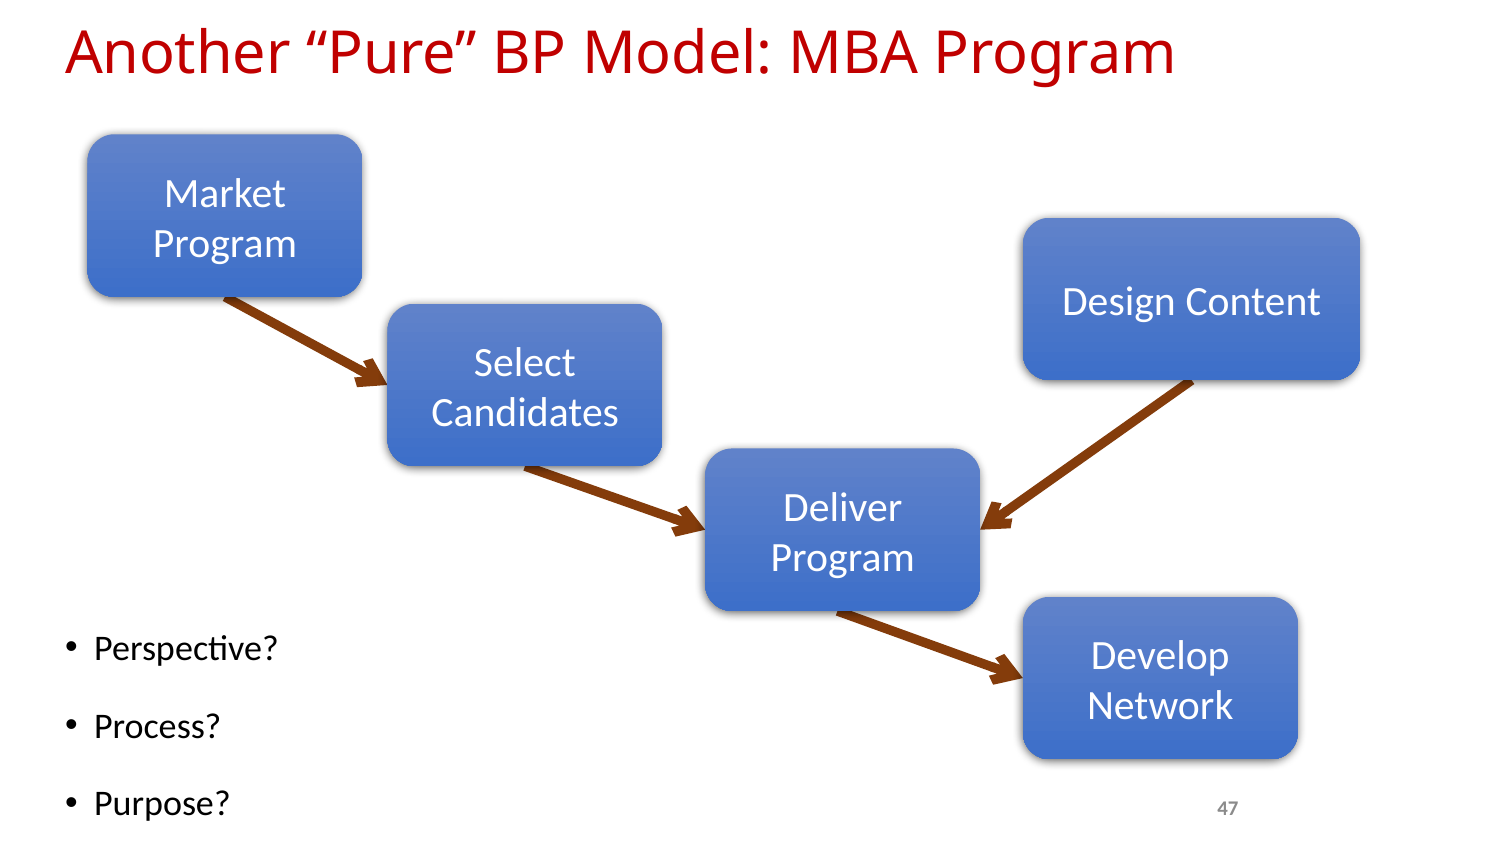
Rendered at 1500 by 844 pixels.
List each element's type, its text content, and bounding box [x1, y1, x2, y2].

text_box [980, 380, 1192, 530]
text_box Develop Network [1022, 596, 1298, 760]
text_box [224, 296, 388, 385]
text_box Select Candidates [387, 303, 663, 467]
list Perspective? Process? Purpose? [50, 621, 588, 834]
title Another “Pure” BP Model: MBA Program [50, 14, 1488, 94]
text_box Deliver Program [705, 448, 981, 611]
text_box Market Program [87, 134, 363, 297]
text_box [837, 610, 1023, 679]
slide_number 47 [1059, 782, 1397, 827]
text_box Design Content [1022, 217, 1361, 381]
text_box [524, 466, 706, 530]
